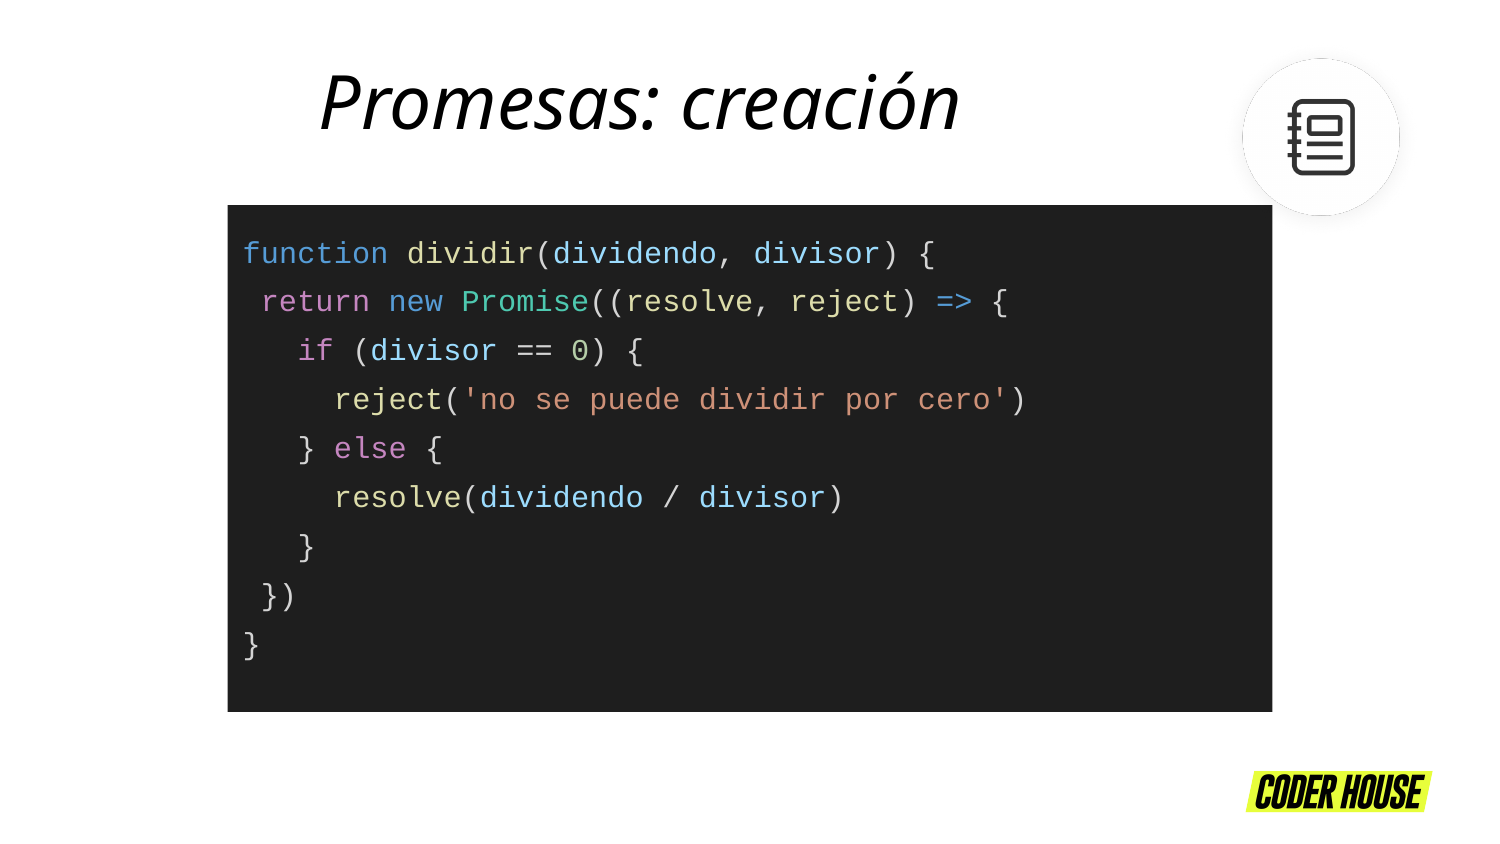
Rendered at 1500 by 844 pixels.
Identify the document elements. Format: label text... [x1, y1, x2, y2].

text_box Promesas: creación [39, 39, 1222, 166]
text_box function dividir(dividendo, divisor) { return new Promise((resolve, reject) => { if (divisor == 0) { reject('no se puede dividir por cero') } else { resolve(dividendo / divisor) } }) } [227, 205, 1273, 712]
picture [1241, 764, 1437, 819]
picture [1223, 39, 1419, 235]
